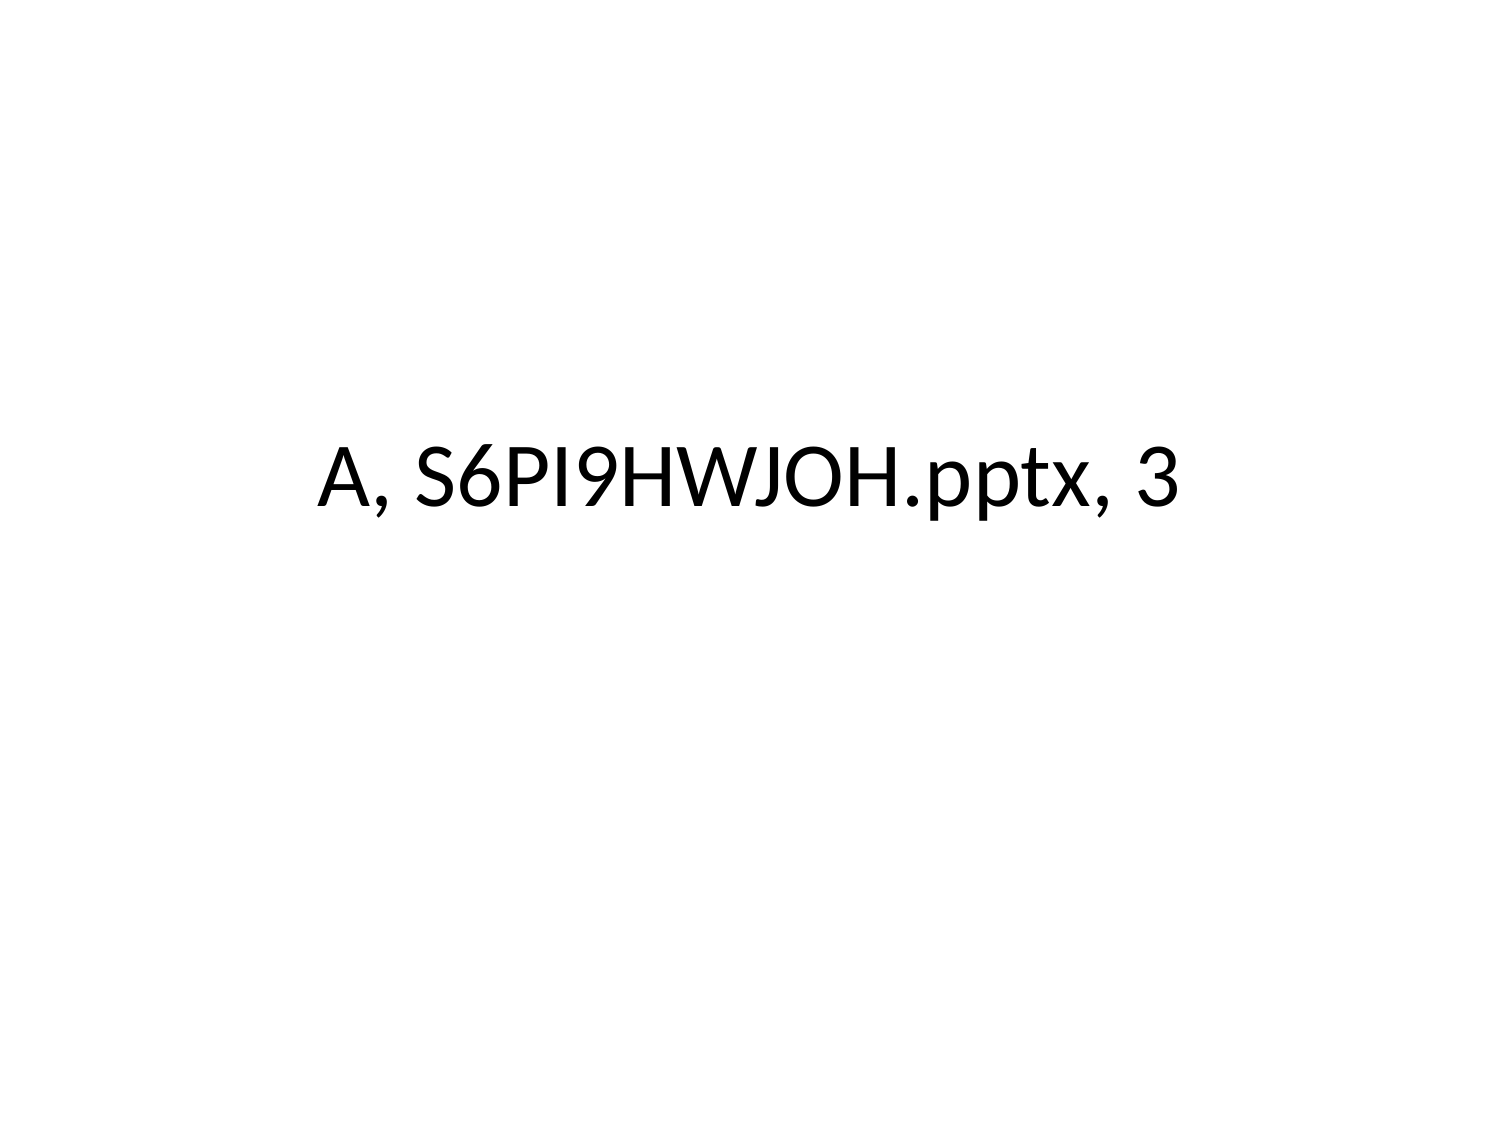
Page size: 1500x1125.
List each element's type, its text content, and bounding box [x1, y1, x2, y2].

title A, S6PI9HWJOH.pptx, 3 [112, 349, 1388, 591]
